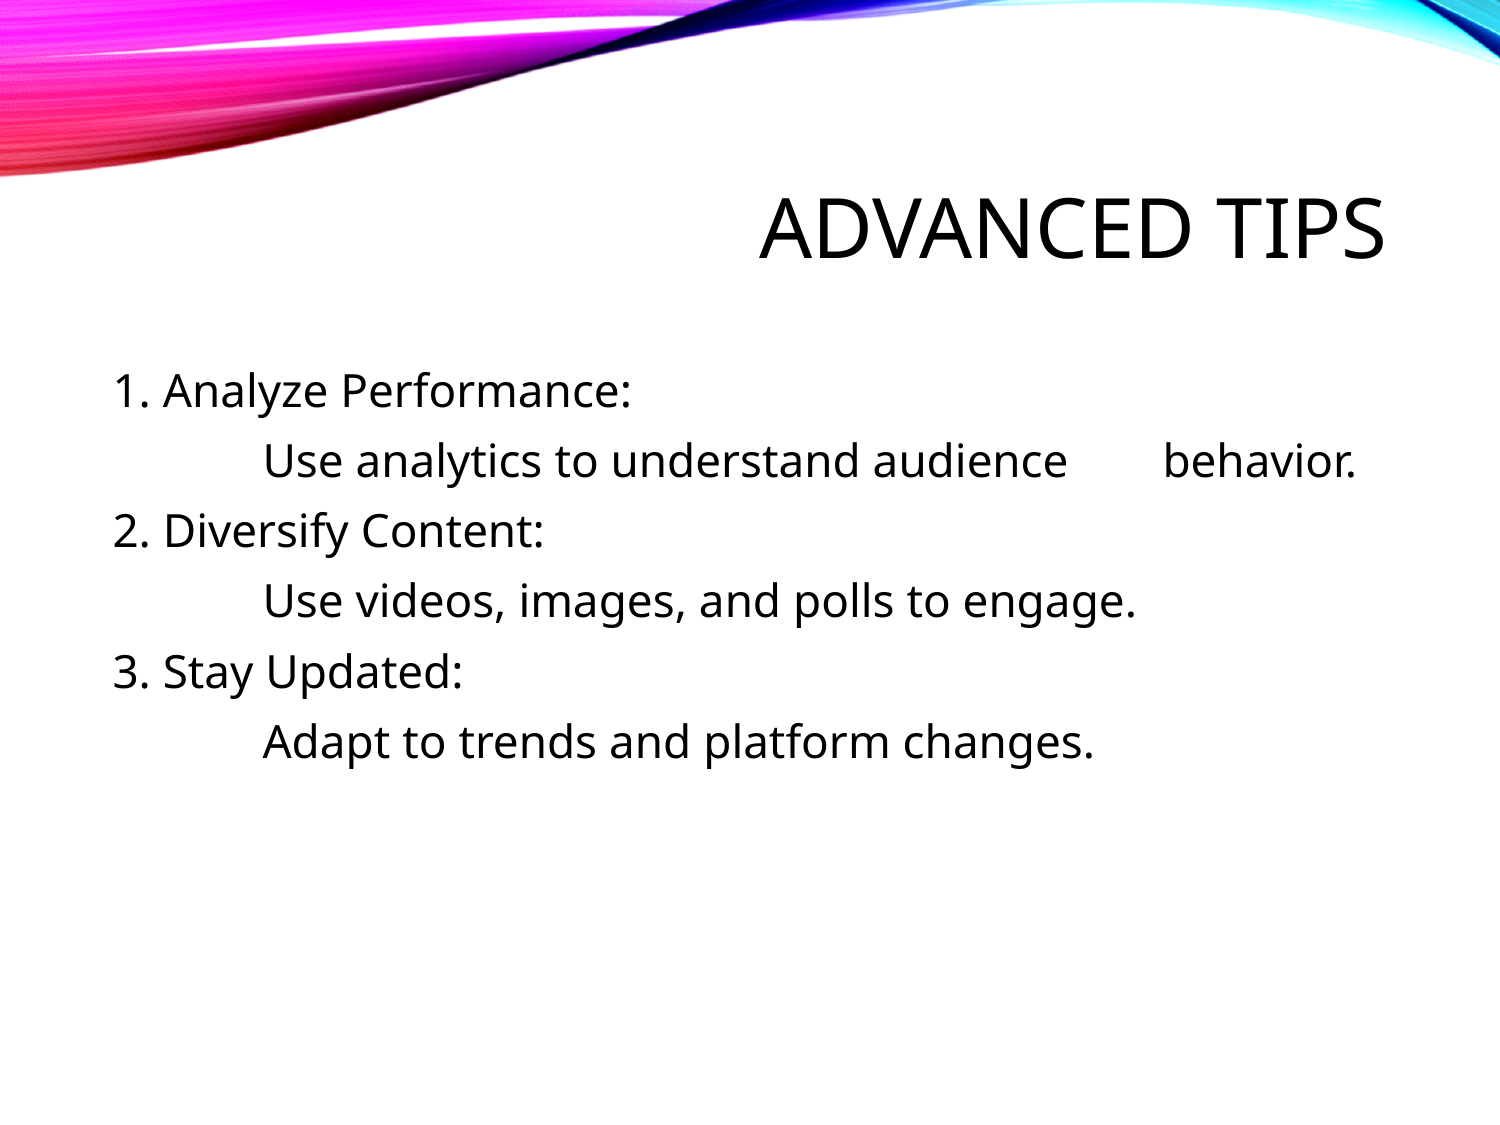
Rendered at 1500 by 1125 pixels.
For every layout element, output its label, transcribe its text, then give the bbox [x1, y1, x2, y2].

picture [0, 0, 1500, 178]
list 1. Analyze Performance: Use analytics to understand audience behavior. 2. Diversify Content: Use videos, images, and polls to engage. 3. Stay Updated: Adapt to trends and platform changes. [97, 360, 1403, 1028]
title Advanced Tips [356, 125, 1403, 338]
